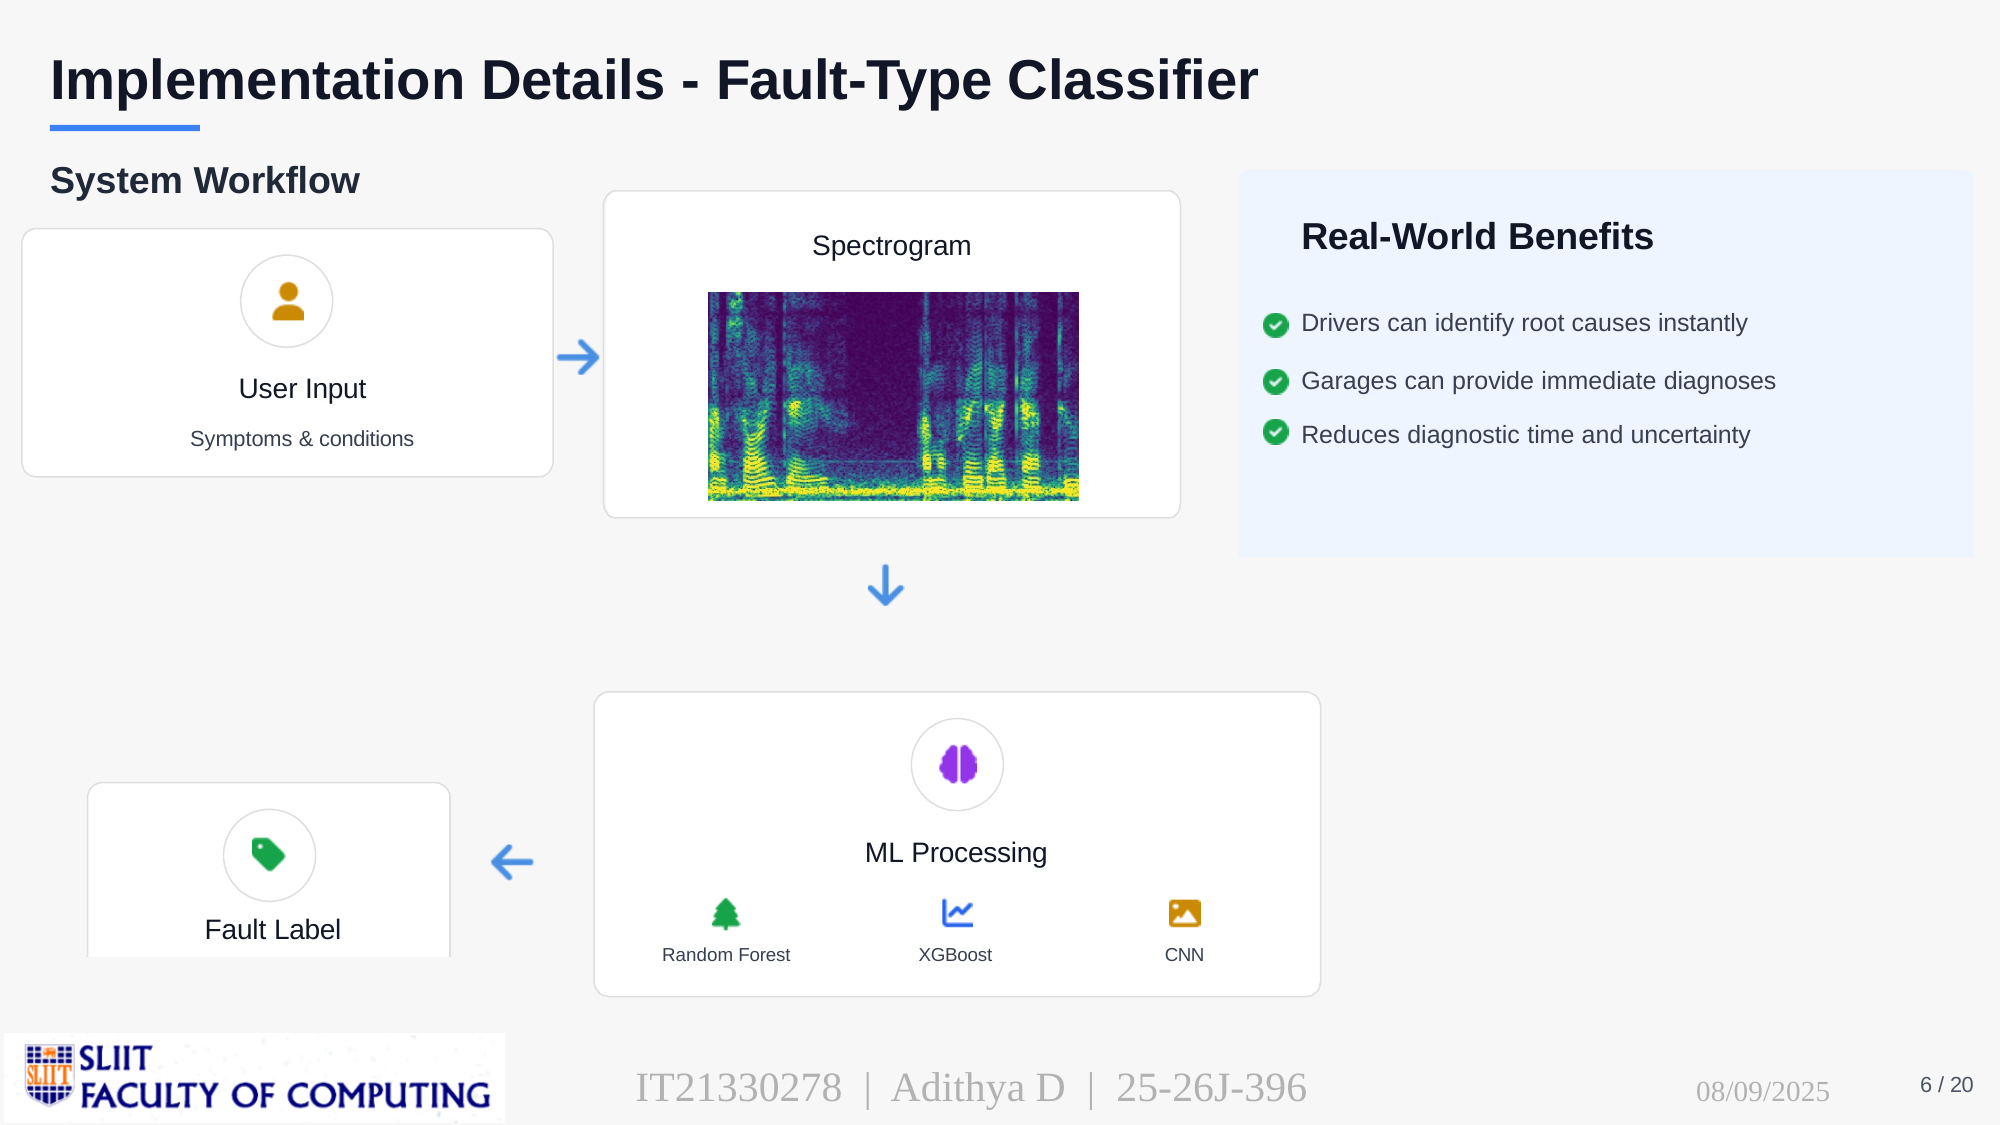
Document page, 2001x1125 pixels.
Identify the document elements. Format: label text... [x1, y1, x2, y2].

picture [3, 1033, 505, 1124]
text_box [86, 781, 452, 958]
picture [707, 291, 1080, 501]
picture [712, 892, 742, 937]
text_box System Workflow [47, 154, 364, 202]
footer IT21330278 | Adithya D | 25-26J-396 08/09/2025 [552, 1059, 1914, 1111]
text_box Real-World Benefits Drivers can identify root causes instantly [1299, 210, 1974, 337]
text_box 6 / 20 [1918, 1068, 1977, 1097]
picture [1263, 312, 1289, 339]
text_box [603, 190, 1181, 519]
picture [484, 833, 540, 891]
text_box [1238, 169, 1974, 558]
picture [1168, 892, 1201, 937]
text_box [593, 690, 1322, 998]
picture [940, 892, 973, 937]
picture [868, 556, 906, 614]
title Implementation Details - Fault-Type Classifier [35, 2, 1493, 232]
text_box Garages can provide immediate diagnoses Reduces diagnostic time and uncertainty [1299, 362, 1914, 449]
picture [555, 328, 602, 386]
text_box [20, 227, 555, 478]
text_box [1263, 369, 1289, 445]
